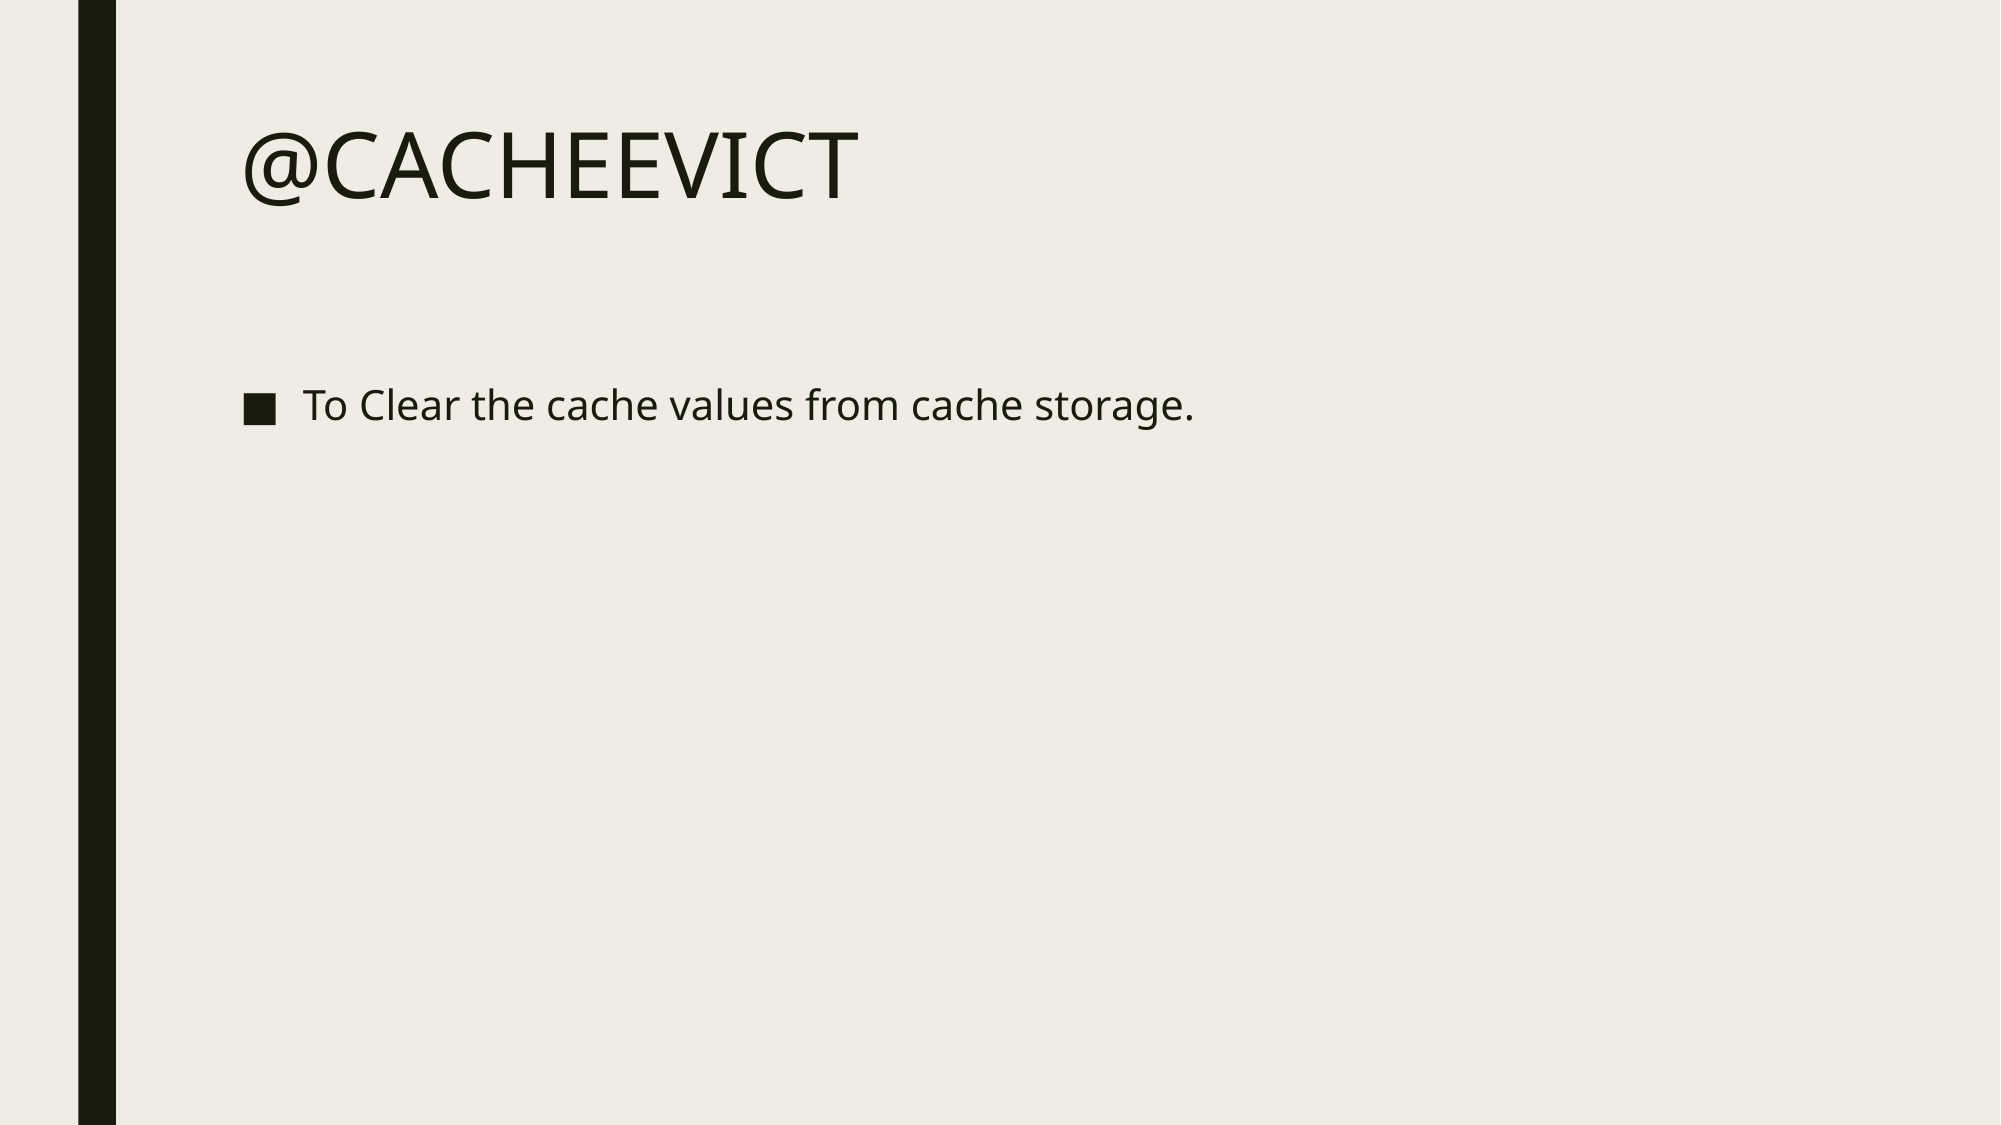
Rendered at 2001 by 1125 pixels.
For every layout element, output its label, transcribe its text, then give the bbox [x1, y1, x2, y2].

title @CACHEEVICT [225, 112, 1800, 357]
list To Clear the cache values from cache storage. [225, 375, 1800, 963]
